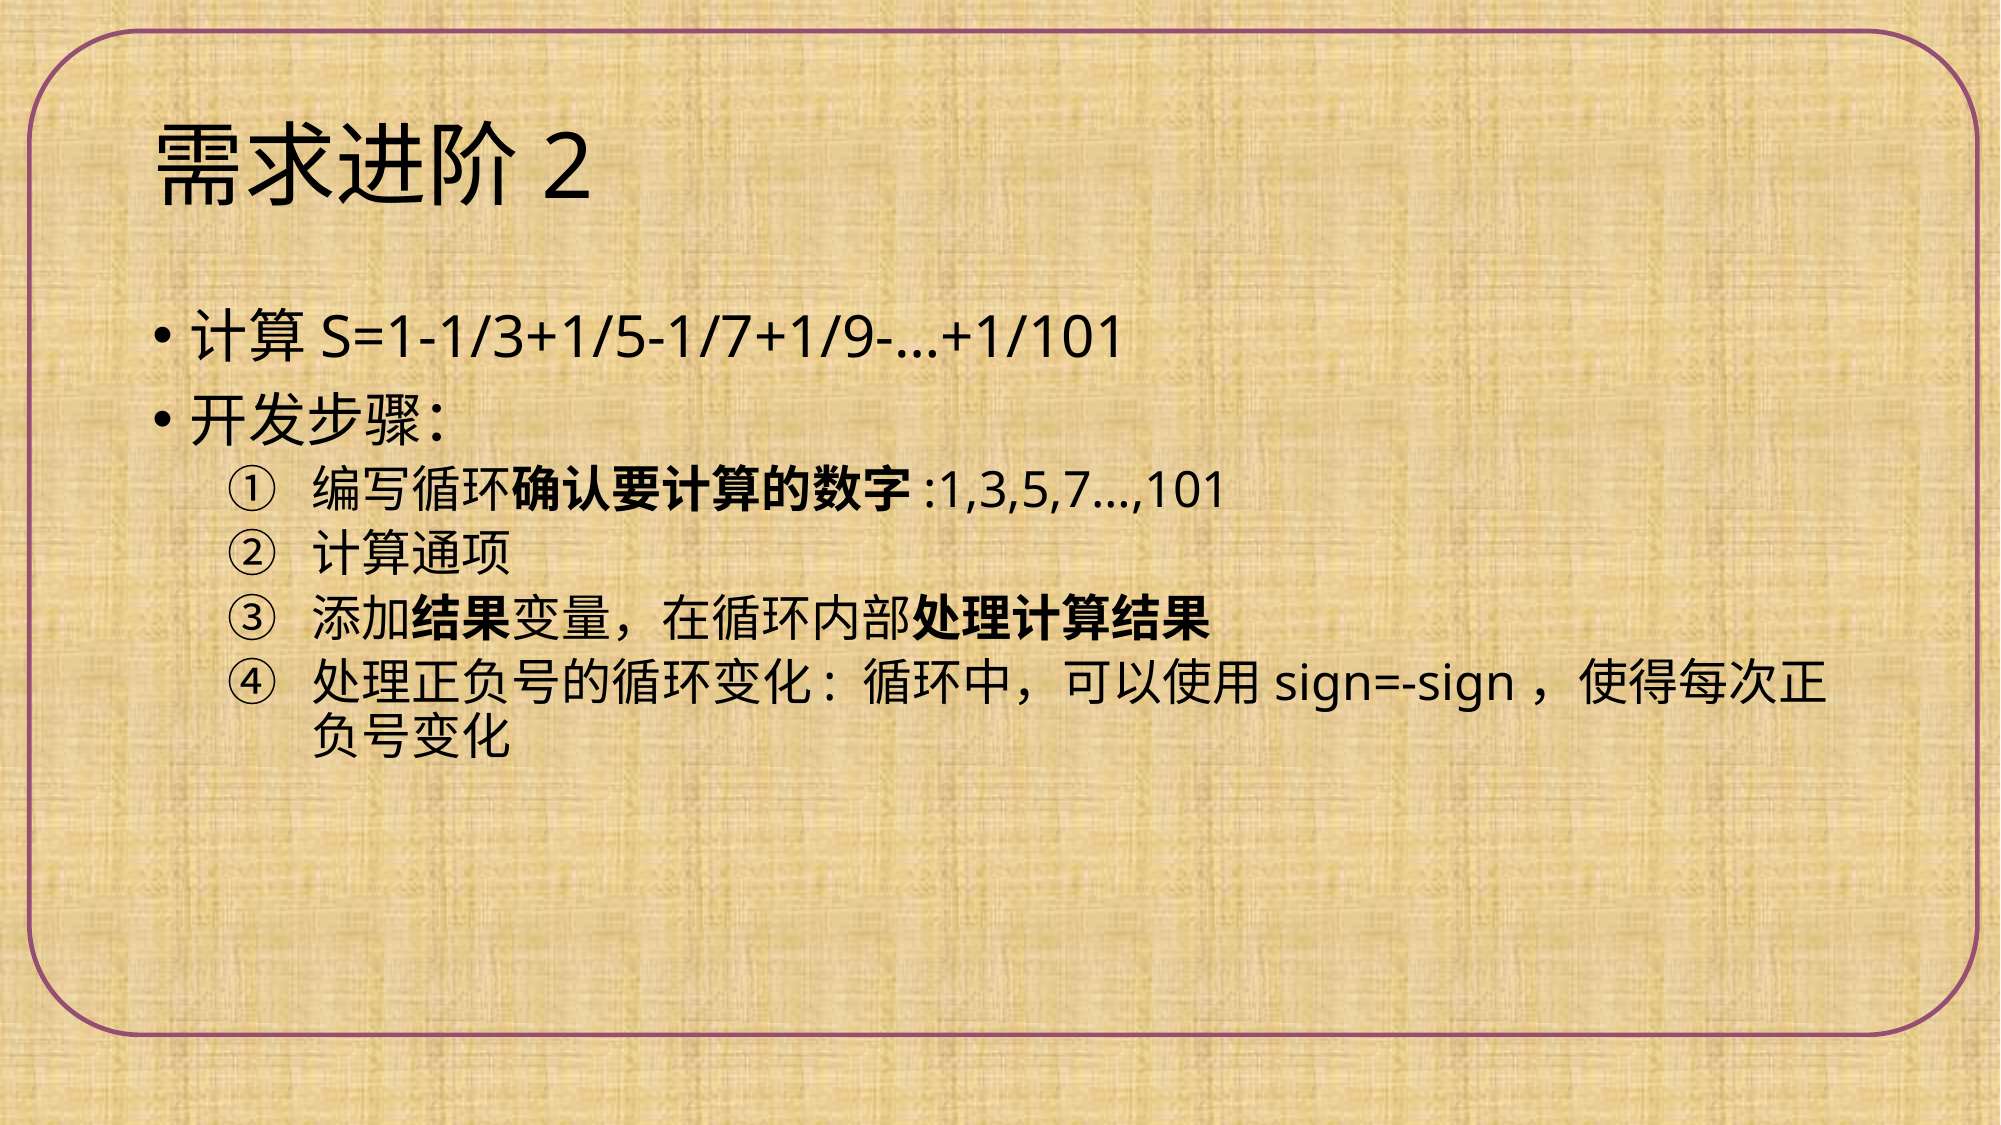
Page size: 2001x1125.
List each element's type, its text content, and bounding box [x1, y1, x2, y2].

list 计算S=1-1/3+1/5-1/7+1/9-…+1/101 开发步骤： 编写循环确认要计算的数字:1,3,5,7…,101 计算通项 添加结果变量，在循环内部处理计算结果 处理正负号的循环变化: 循环中，可以使用sign=-sign，使得每次正负号变化 [137, 299, 1863, 1014]
title 需求进阶2 [137, 59, 1863, 278]
picture [0, 0, 2001, 1125]
